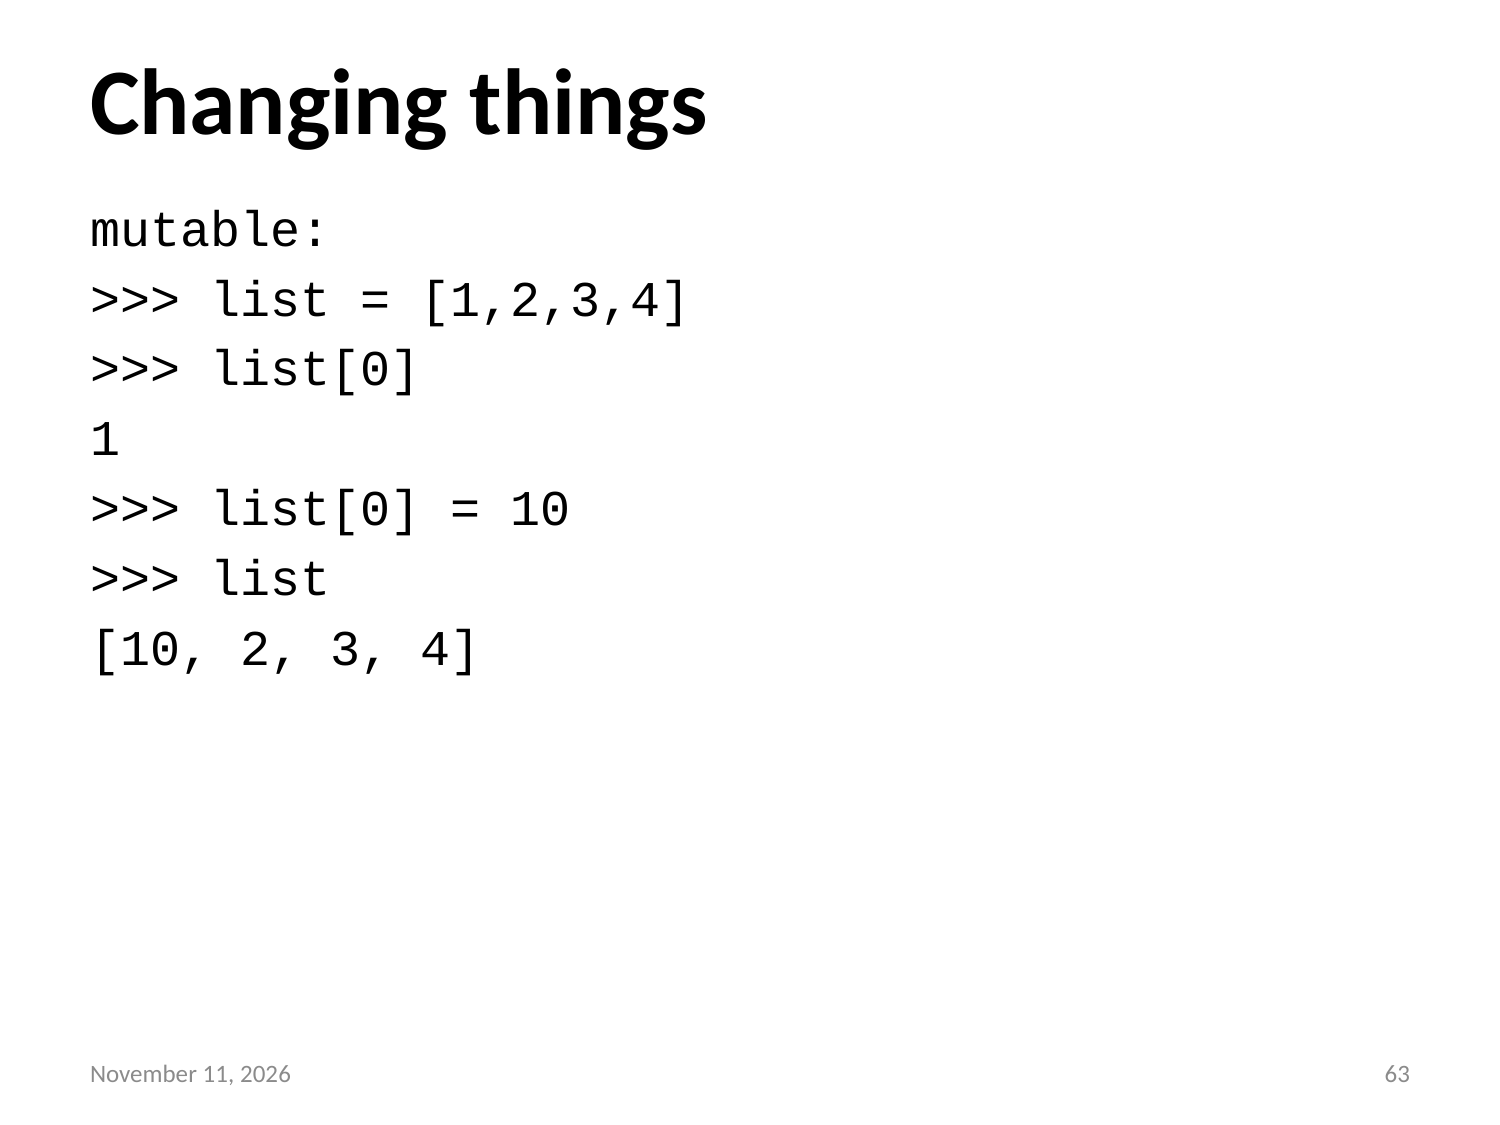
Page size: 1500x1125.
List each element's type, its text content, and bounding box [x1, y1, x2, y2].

slide_number 62 [1074, 1042, 1425, 1103]
title Changing things [75, 3, 1425, 188]
list mutable: >>> list = [1,2,3,4] >>> list[0] 1 >>> list[0] = 10 >>> list [10, 2, 3, 4] [75, 188, 1425, 1039]
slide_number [75, 1042, 425, 1103]
